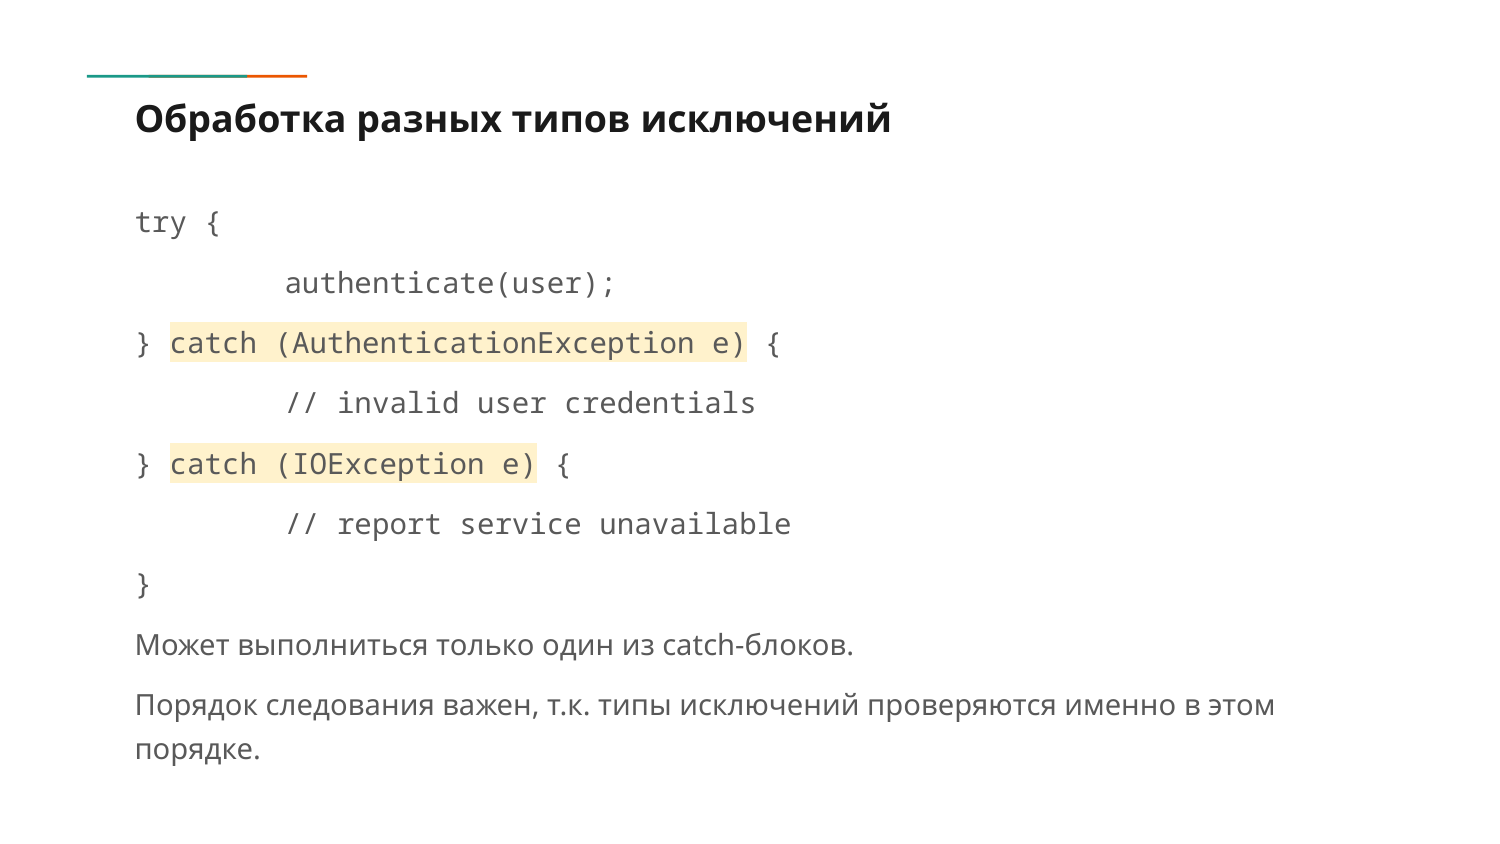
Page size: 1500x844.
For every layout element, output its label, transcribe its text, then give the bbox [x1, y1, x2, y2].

list try { authenticate(user); } catch (AuthenticationException e) { // invalid user credentials } catch (IOException e) { // report service unavailable } Может выполниться только один из catch-блоков. Порядок следования важен, т.к. типы исключений проверяются именно в этом порядке. [119, 180, 1381, 780]
title Обработка разных типов исключений [119, 80, 1381, 155]
